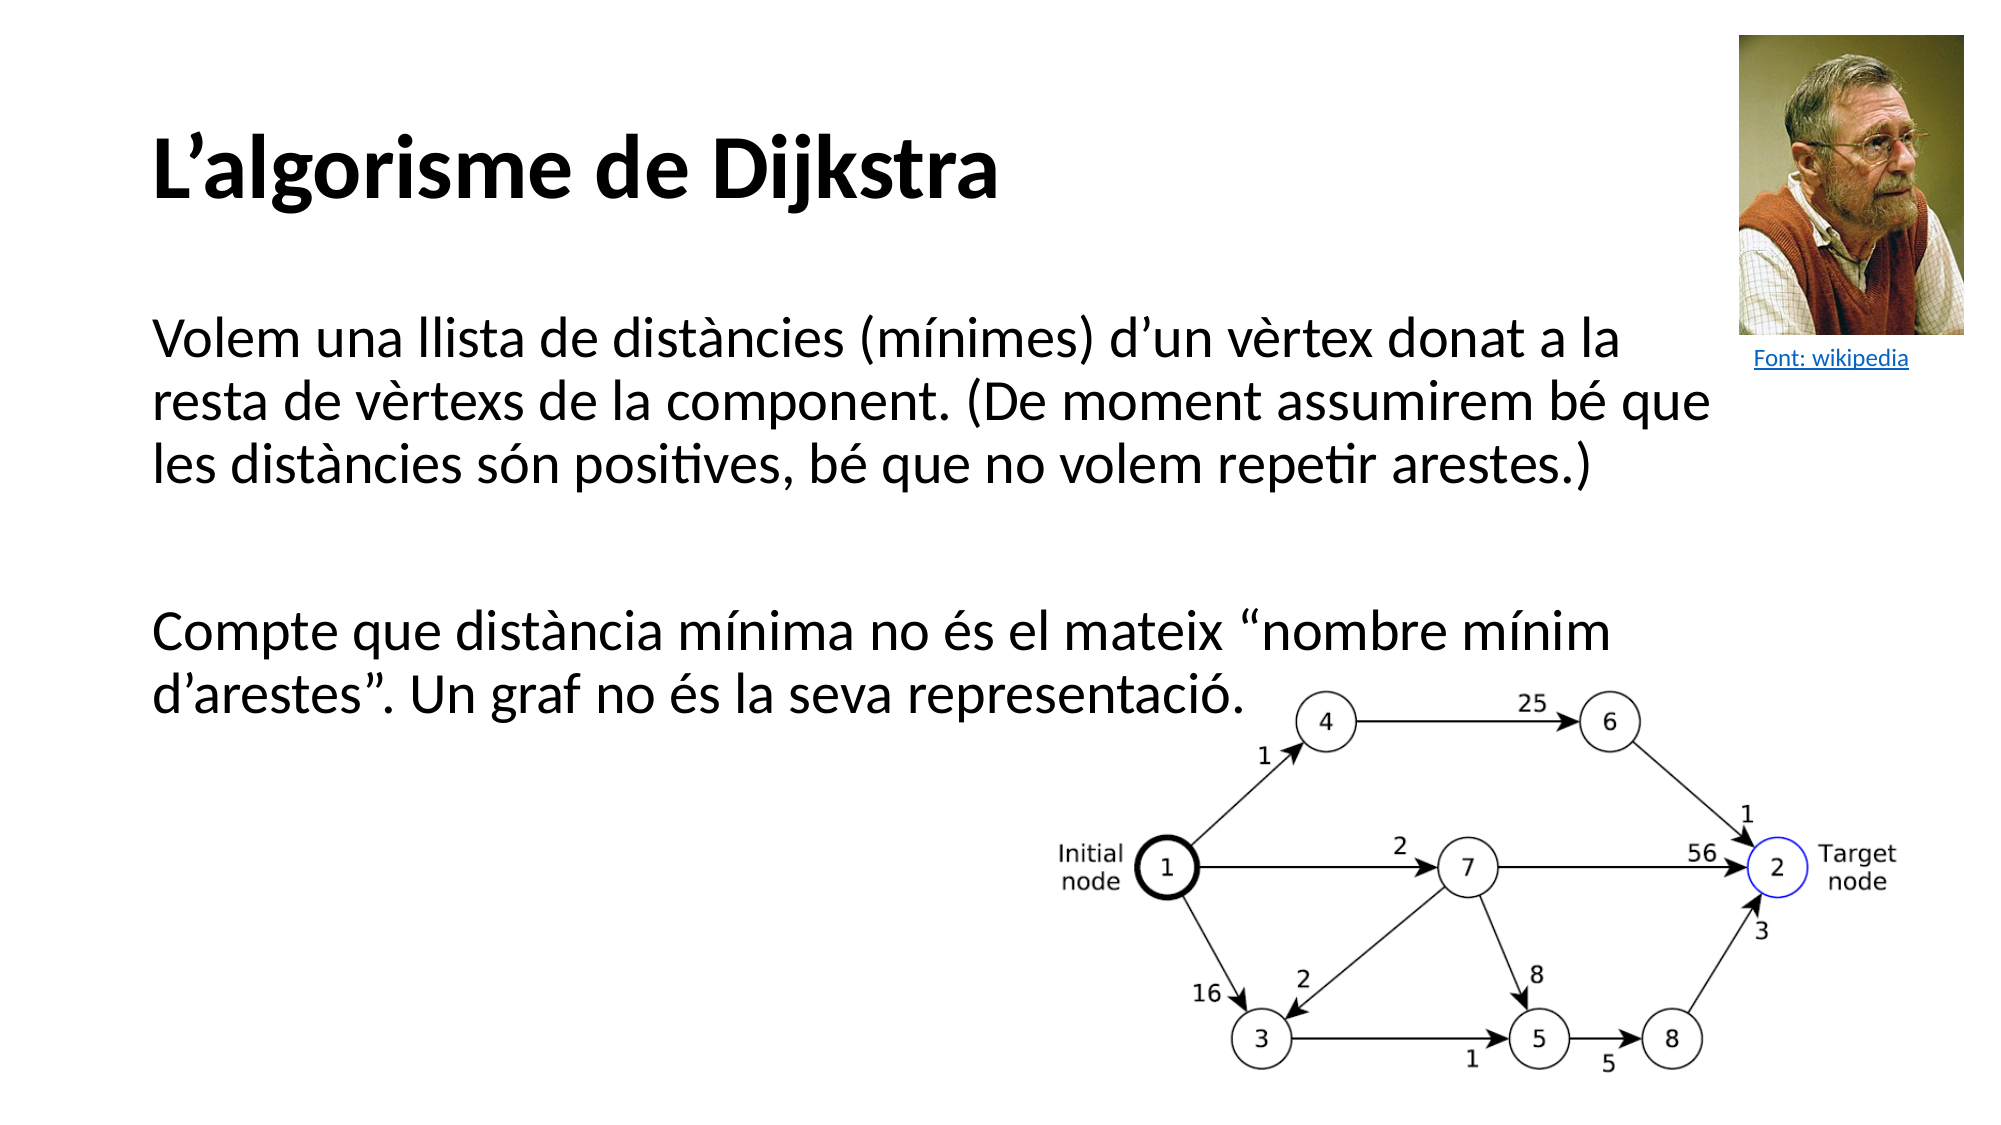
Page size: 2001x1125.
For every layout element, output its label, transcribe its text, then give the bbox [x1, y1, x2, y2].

picture [1008, 671, 1964, 1090]
text_box Font: wikipedia [1738, 335, 1964, 379]
title L’algorisme de Dijkstra [137, 59, 1738, 278]
picture [1738, 35, 1964, 335]
list Volem una llista de distàncies (mínimes) d’un vèrtex donat a la resta de vèrtexs de la component. (De moment assumirem bé que les distàncies són positives, bé que no volem repetir arestes.) Compte que distància mínima no és el mateix “nombre mínim d’arestes”. Un graf no és la seva representació. [137, 299, 1863, 1014]
